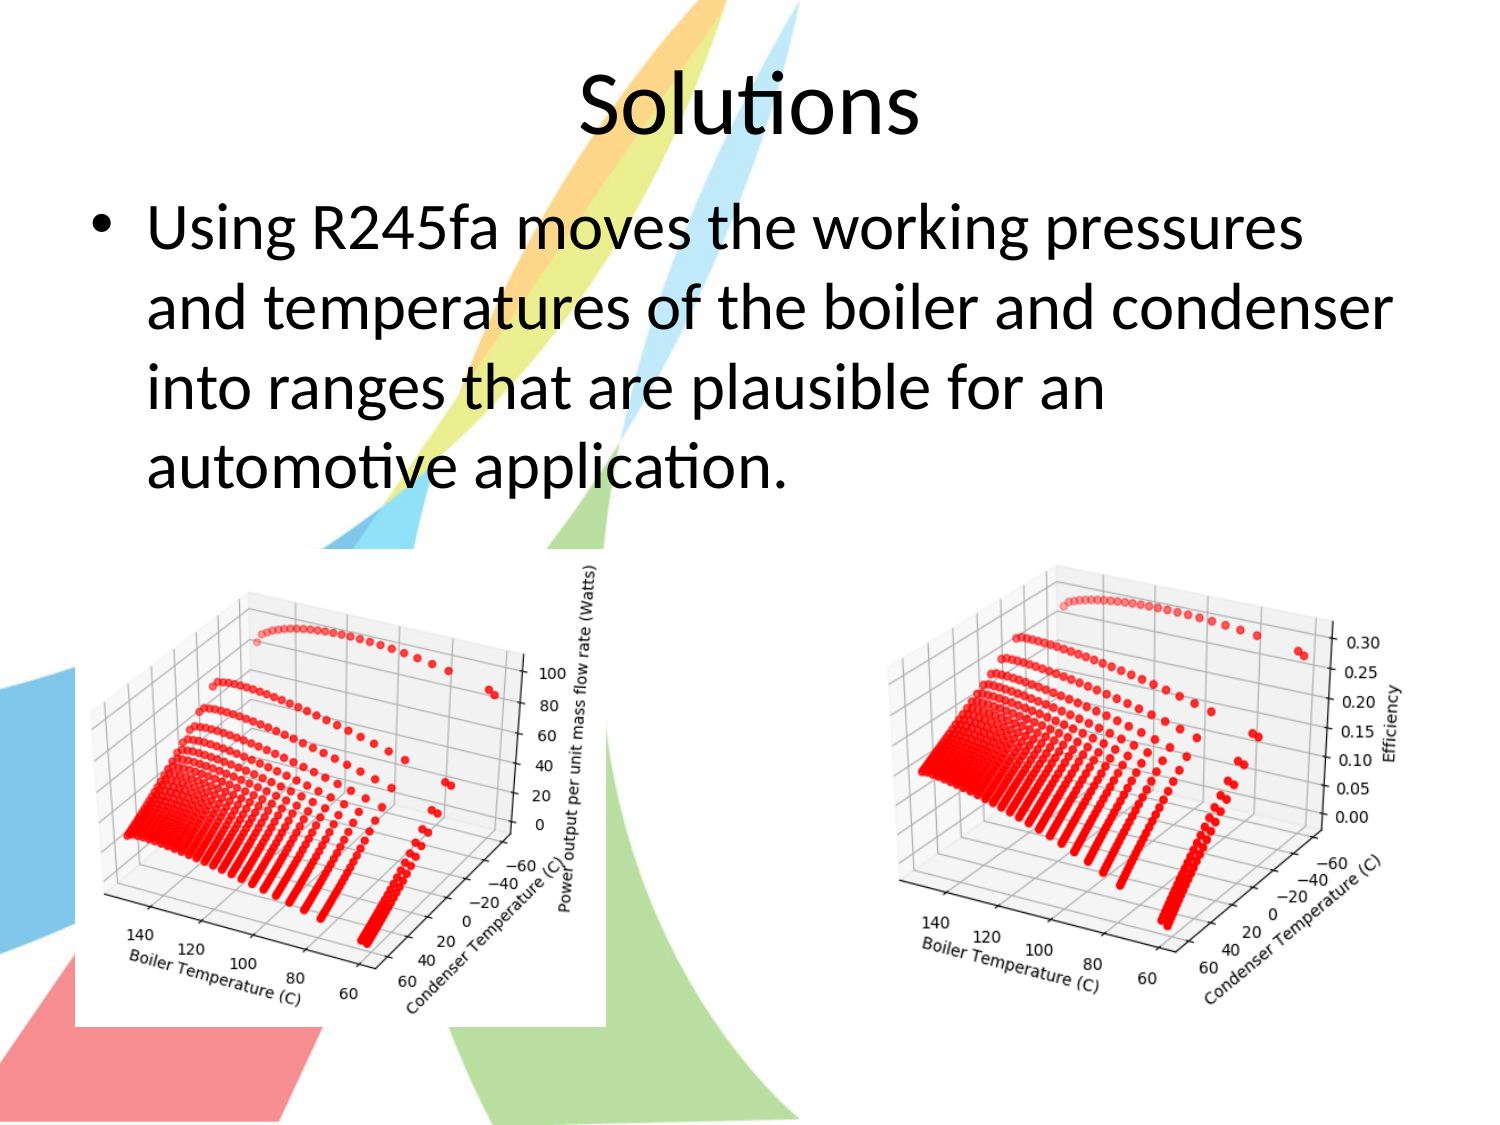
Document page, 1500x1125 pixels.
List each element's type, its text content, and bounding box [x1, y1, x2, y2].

title Solutions [75, 45, 1425, 150]
list Using R245fa moves the working pressures and temperatures of the boiler and condenser into ranges that are plausible for an automotive application. [75, 174, 1425, 513]
picture [0, 0, 1500, 1125]
